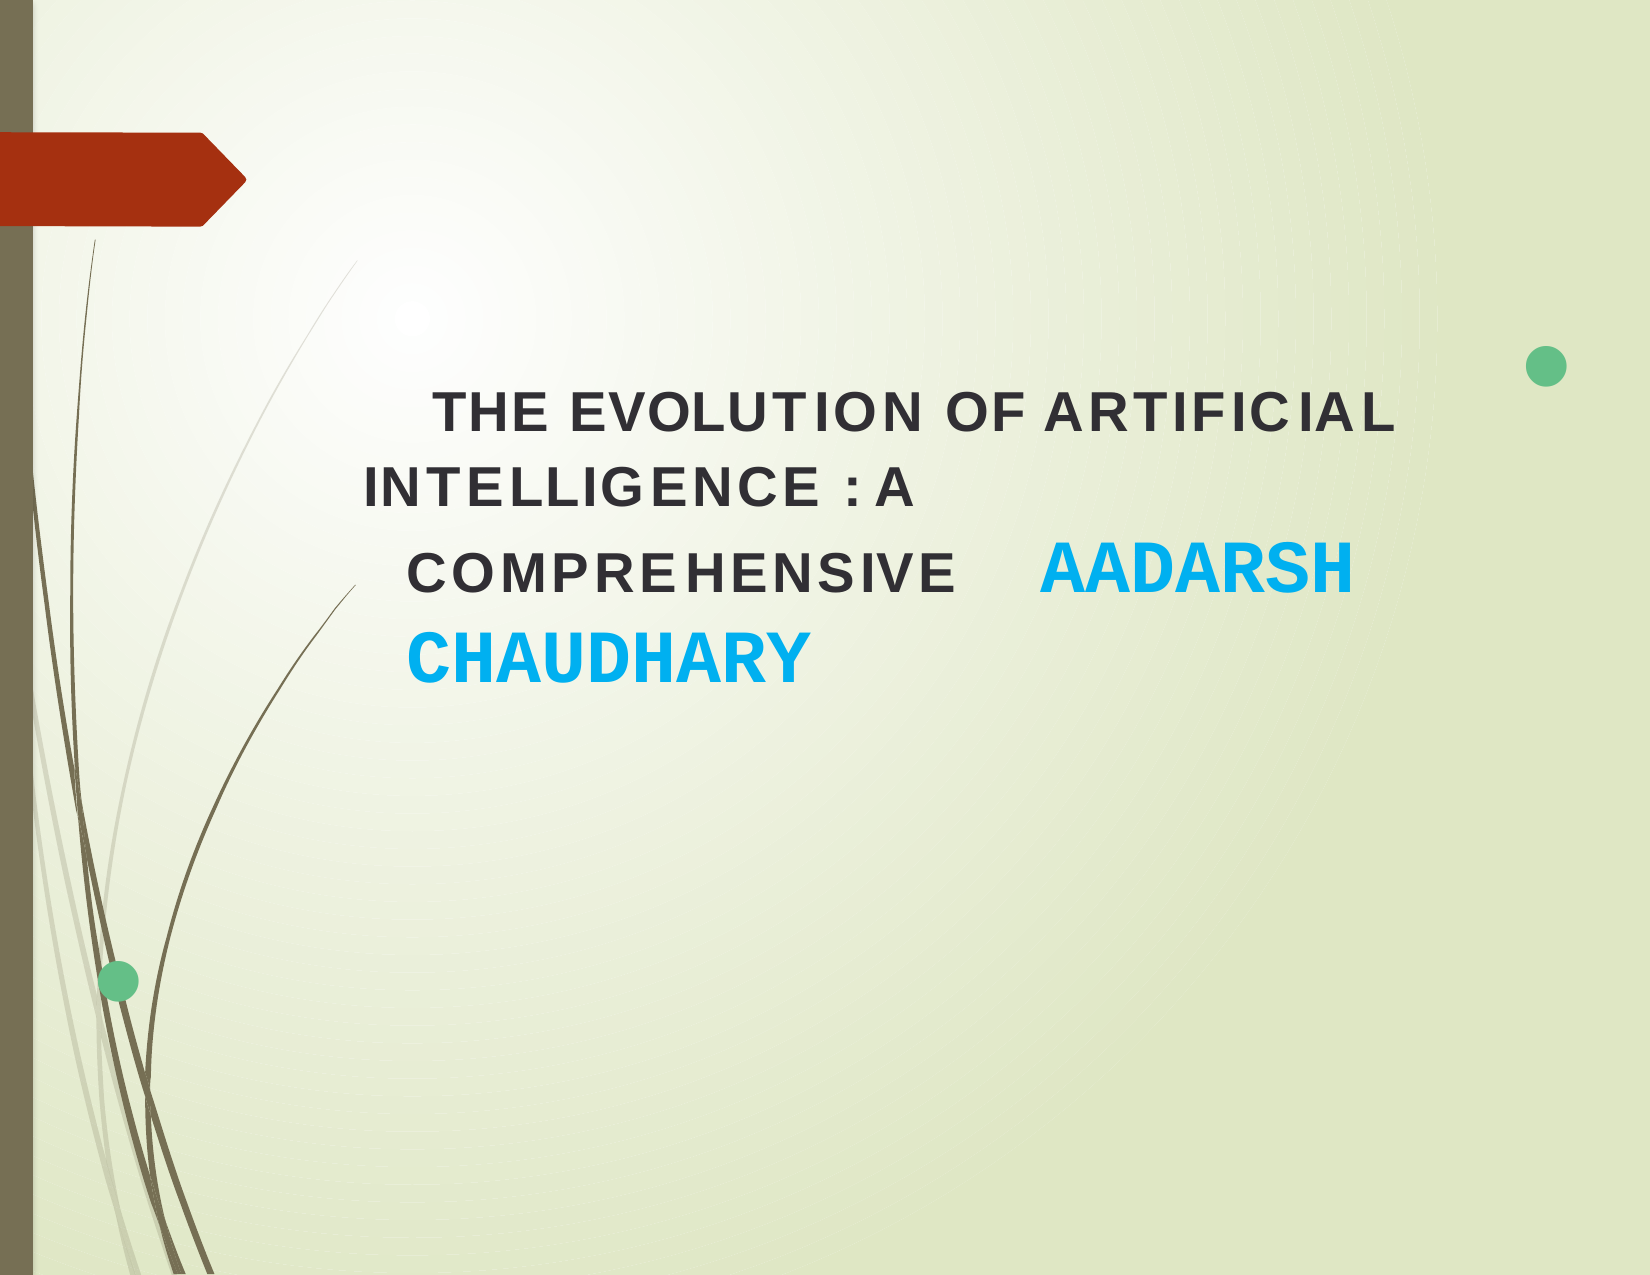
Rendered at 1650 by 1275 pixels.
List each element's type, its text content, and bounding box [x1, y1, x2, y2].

text_box • [1518, 266, 1581, 447]
text_box • [90, 881, 153, 1062]
text_box THE EVOLUTION OF ARTIFICIAL INTELLIGENCE :A COMPREHENSIVE AADARSH CHAUDHARY [312, 374, 1500, 698]
